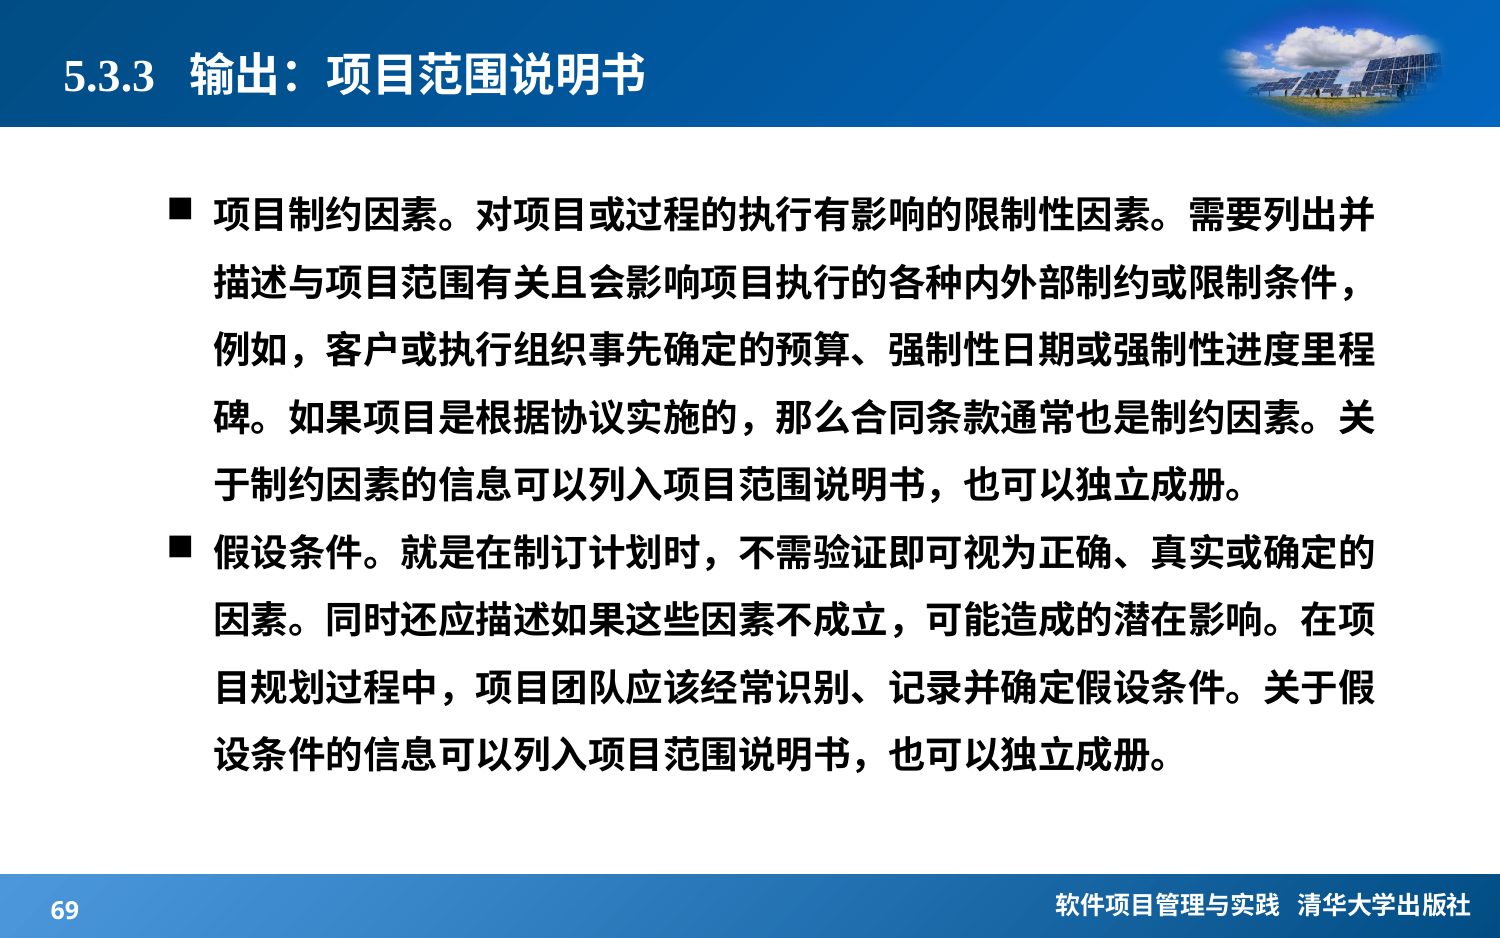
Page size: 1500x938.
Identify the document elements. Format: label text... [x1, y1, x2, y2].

title 5.3.3 输出：项目范围说明书 [48, 19, 1140, 127]
picture [1233, 6, 1433, 113]
text_box 项目制约因素。对项目或过程的执行有影响的限制性因素。需要列出并描述与项目范围有关且会影响项目执行的各种内外部制约或限制条件，例如，客户或执行组织事先确定的预算、强制性日期或强制性进度里程碑。如果项目是根据协议实施的，那么合同条款通常也是制约因素。关于制约因素的信息可以列入项目范围说明书，也可以独立成册。 假设条件。就是在制订计划时，不需验证即可视为正确、真实或确定的因素。同时还应描述如果这些因素不成立，可能造成的潜在影响。在项目规划过程中，项目团队应该经常识别、记录并确定假设条件。关于假设条件的信息可以列入项目范围说明书，也可以独立成册。 [76, 161, 1424, 748]
